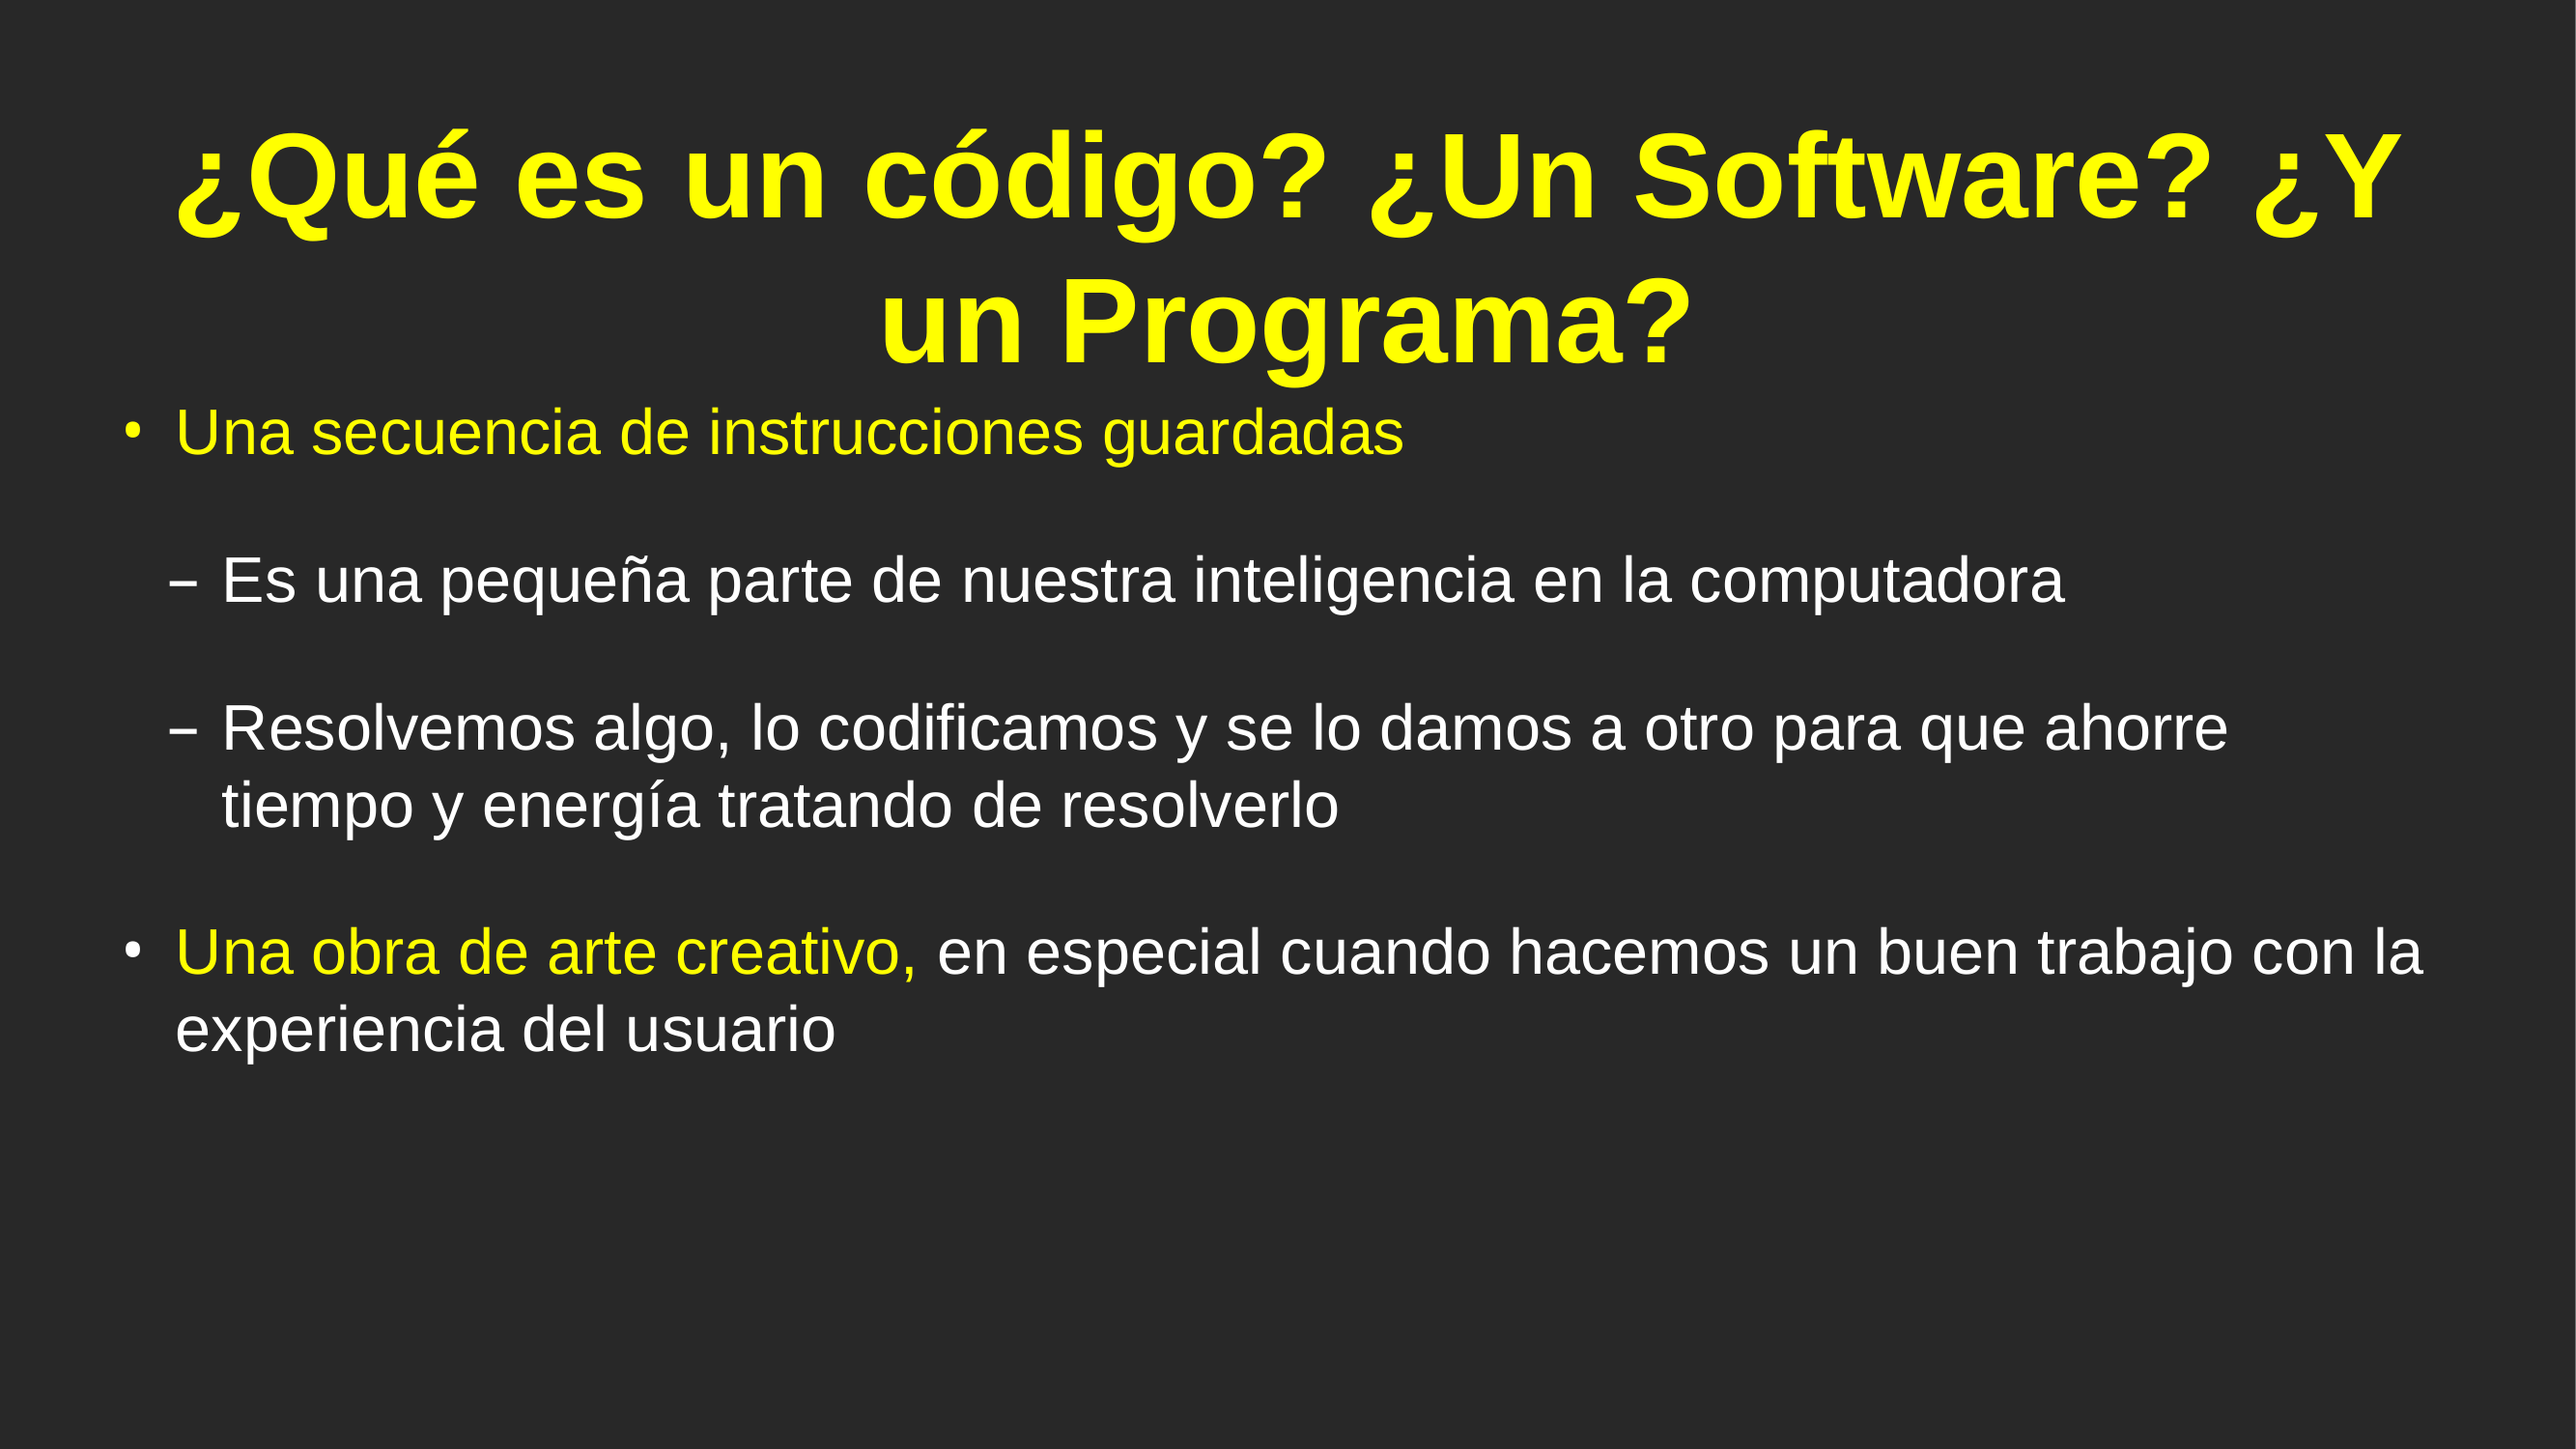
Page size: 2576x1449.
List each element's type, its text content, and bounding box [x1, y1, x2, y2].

list Una secuencia de instrucciones guardadas Es una pequeña parte de nuestra inteligencia en la computadora Resolvemos algo, lo codificamos y se lo damos a otro para que ahorre tiempo y energía tratando de resolverlo Una obra de arte creativo, en especial cuando hacemos un buen trabajo con la experiencia del usuario [50, 259, 2433, 1195]
title ¿Qué es un código? ¿Un Software? ¿Y un Programa? [99, 143, 2476, 342]
